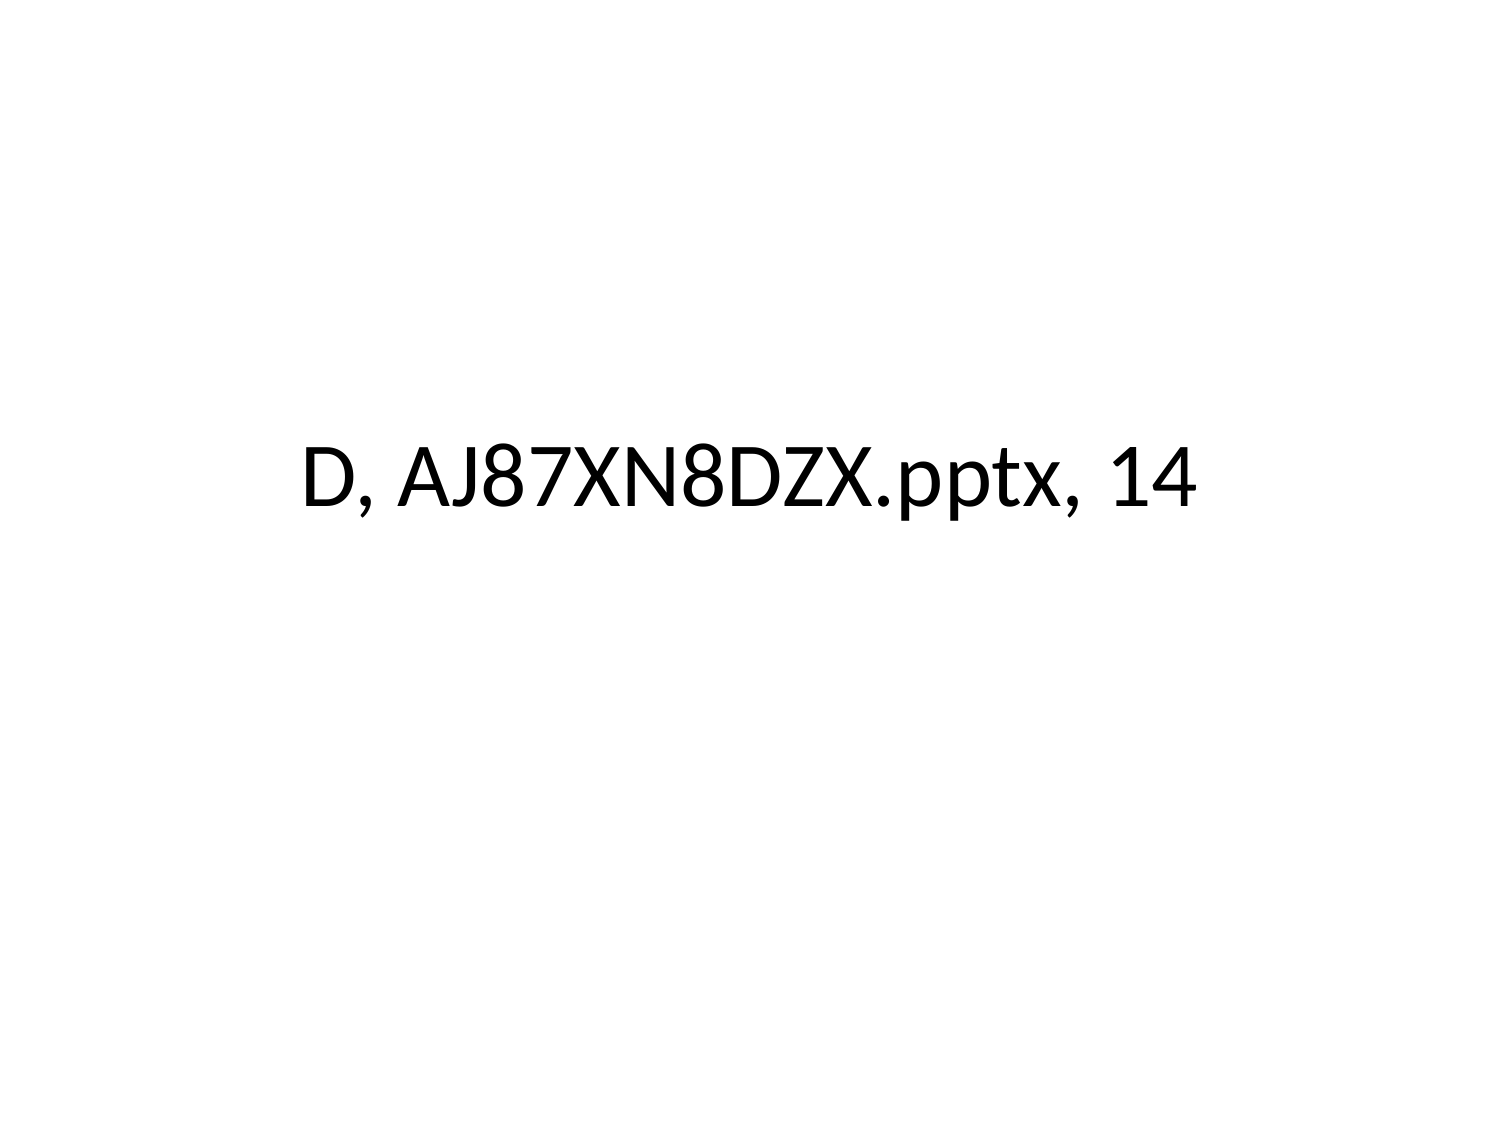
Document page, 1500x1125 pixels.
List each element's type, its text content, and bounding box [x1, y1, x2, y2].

title D, AJ87XN8DZX.pptx, 14 [112, 349, 1388, 591]
